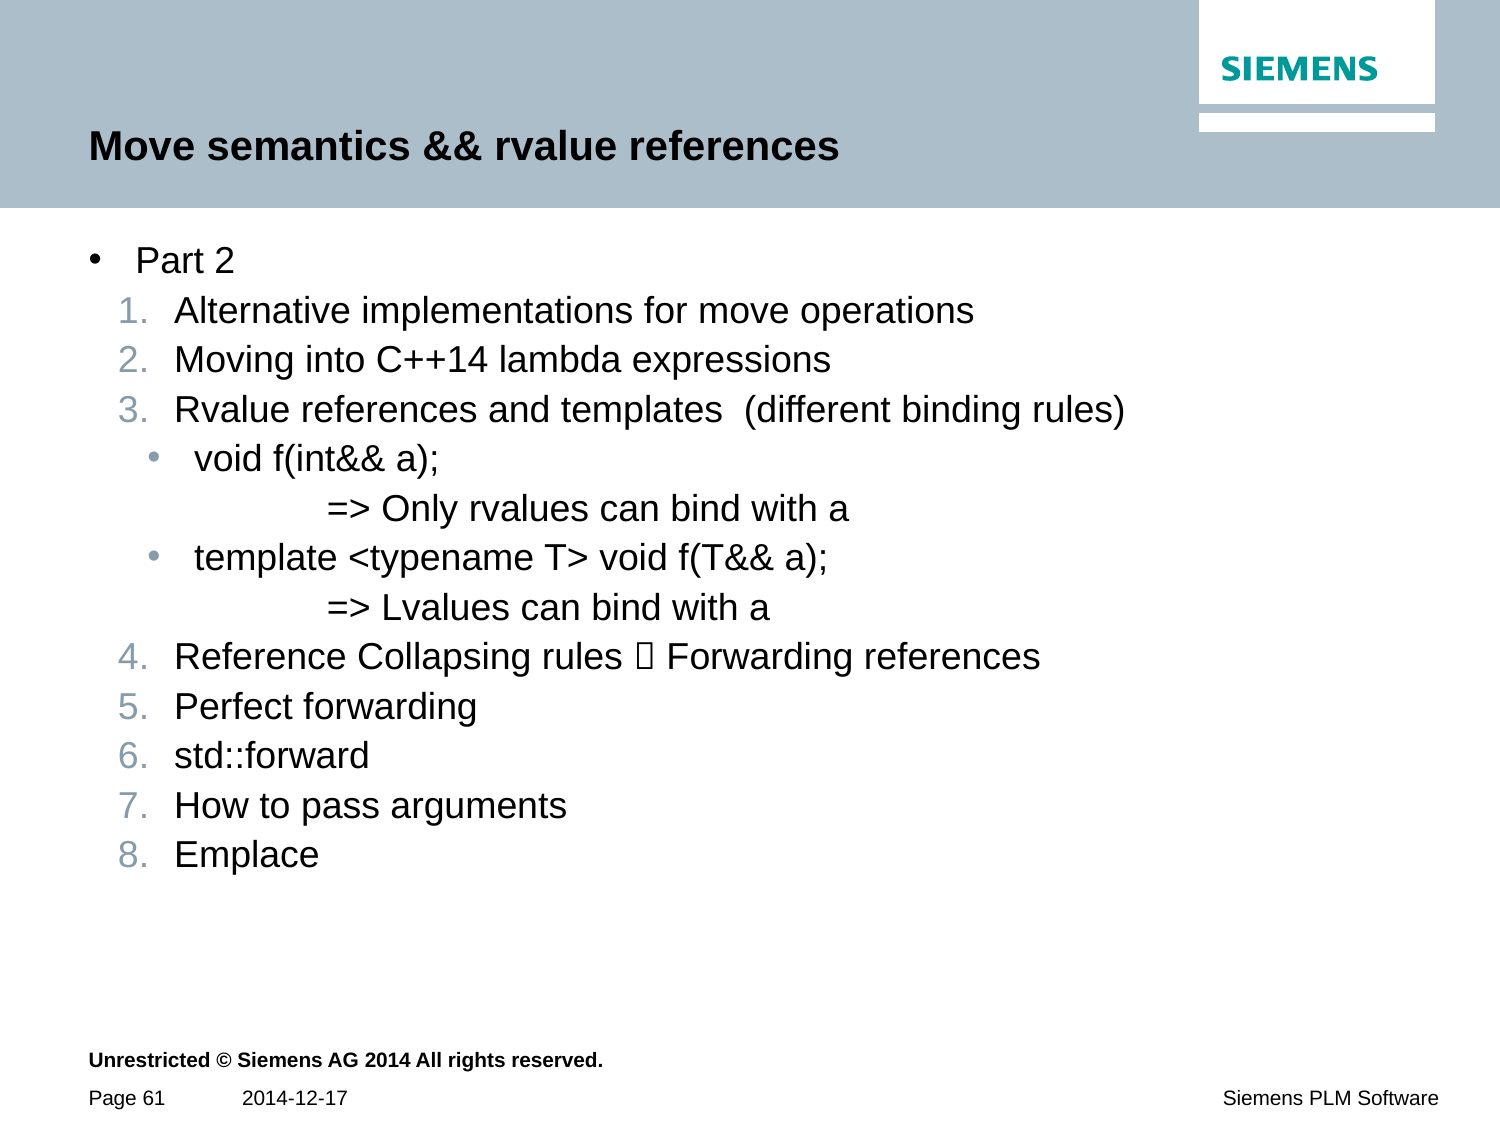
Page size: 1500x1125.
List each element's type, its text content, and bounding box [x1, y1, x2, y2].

list Part 2 Alternative implementations for move operations Moving into C++14 lambda expressions Rvalue references and templates (different binding rules) void f(int&& a); => Only rvalues can bind with a template <typename T> void f(T&& a); => Lvalues can bind with a Reference Collapsing rules  Forwarding references Perfect forwarding std::forward How to pass arguments Emplace [88, 231, 1200, 1012]
title Move semantics && rvalue references [0, 0, 1500, 208]
